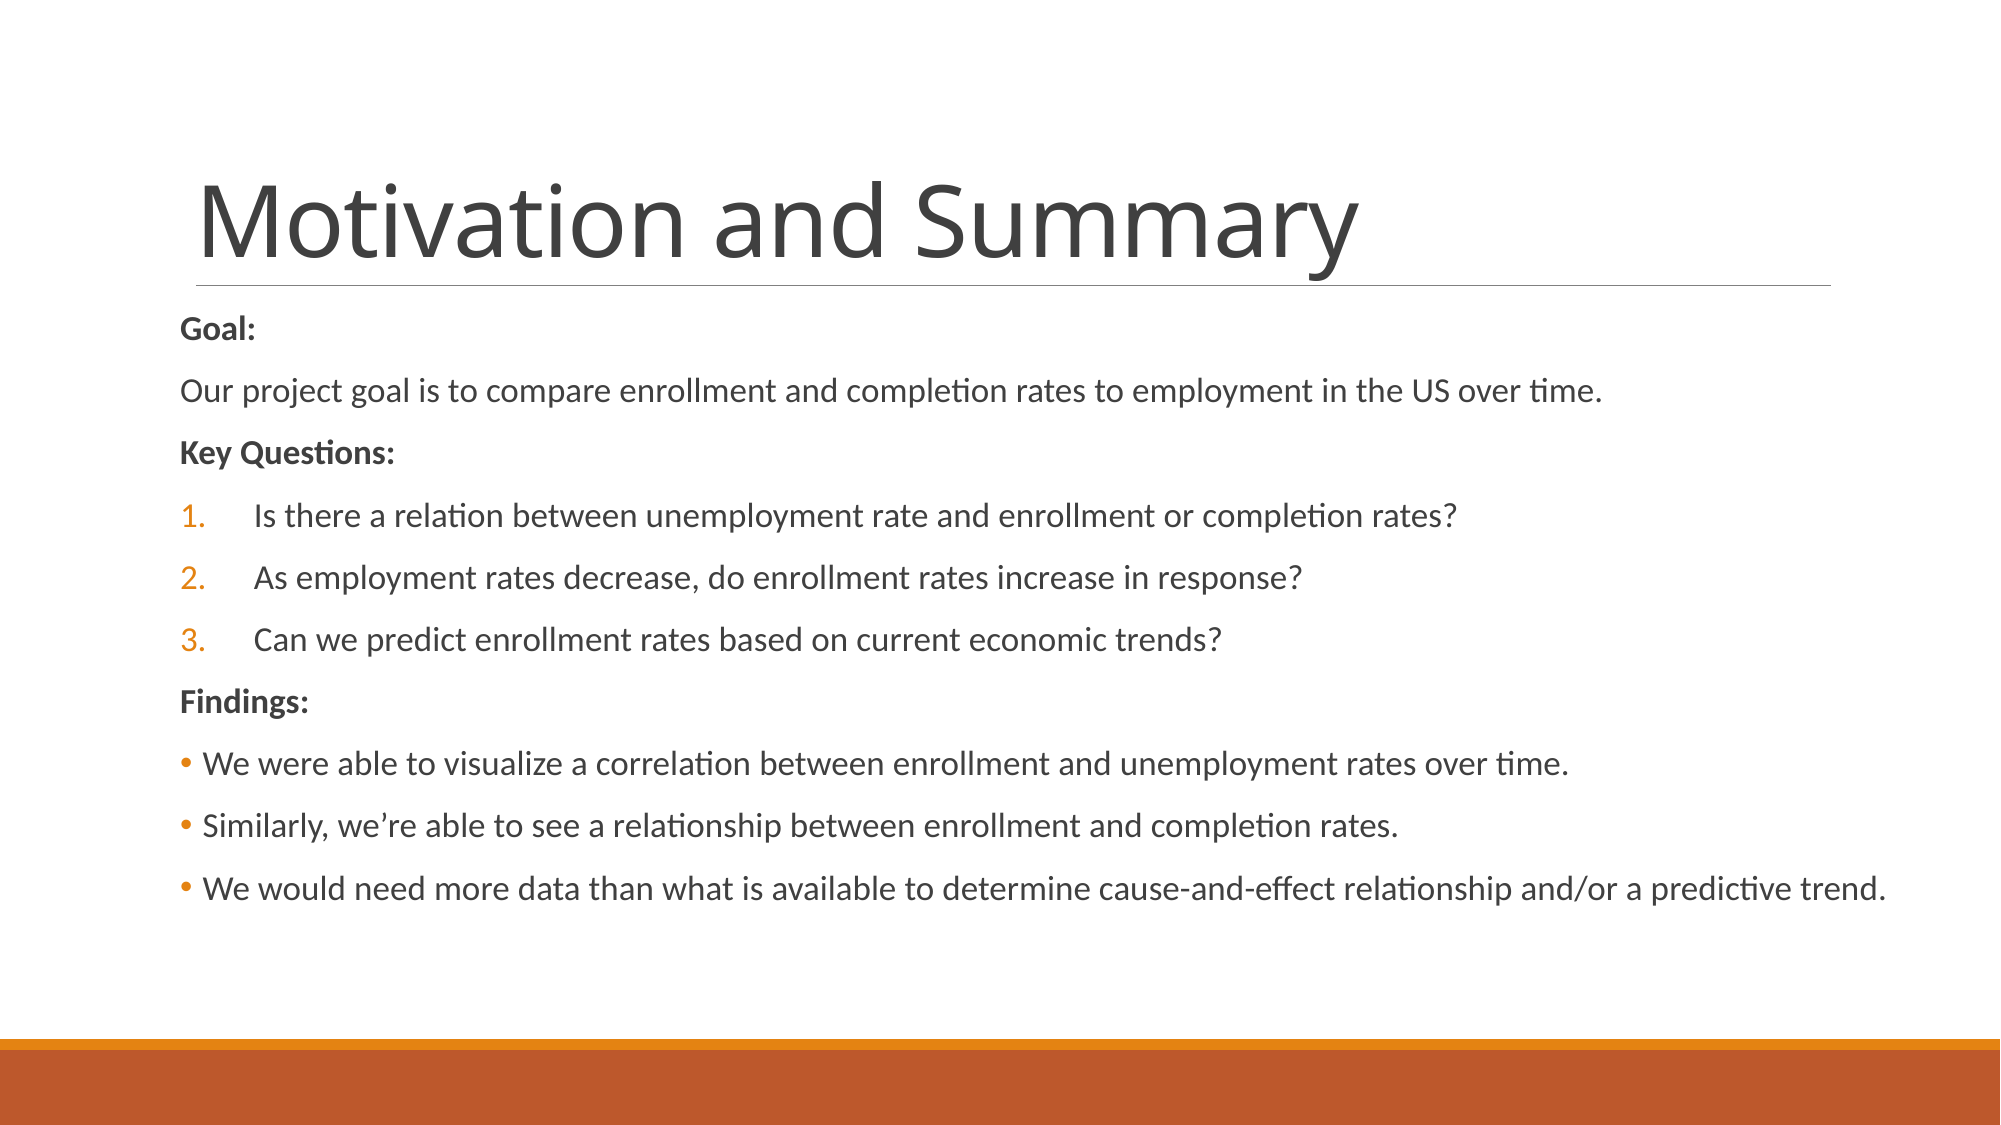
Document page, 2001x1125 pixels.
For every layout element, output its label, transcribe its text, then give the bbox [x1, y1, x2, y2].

list Goal: Our project goal is to compare enrollment and completion rates to employment in the US over time. Key Questions: Is there a relation between unemployment rate and enrollment or completion rates? As employment rates decrease, do enrollment rates increase in response? Can we predict enrollment rates based on current economic trends? Findings: We were able to visualize a correlation between enrollment and unemployment rates over time. Similarly, we’re able to see a relationship between enrollment and completion rates. We would need more data than what is available to determine cause-and-effect relationship and/or a predictive trend. [180, 302, 1924, 963]
title Motivation and Summary [180, 47, 1830, 285]
